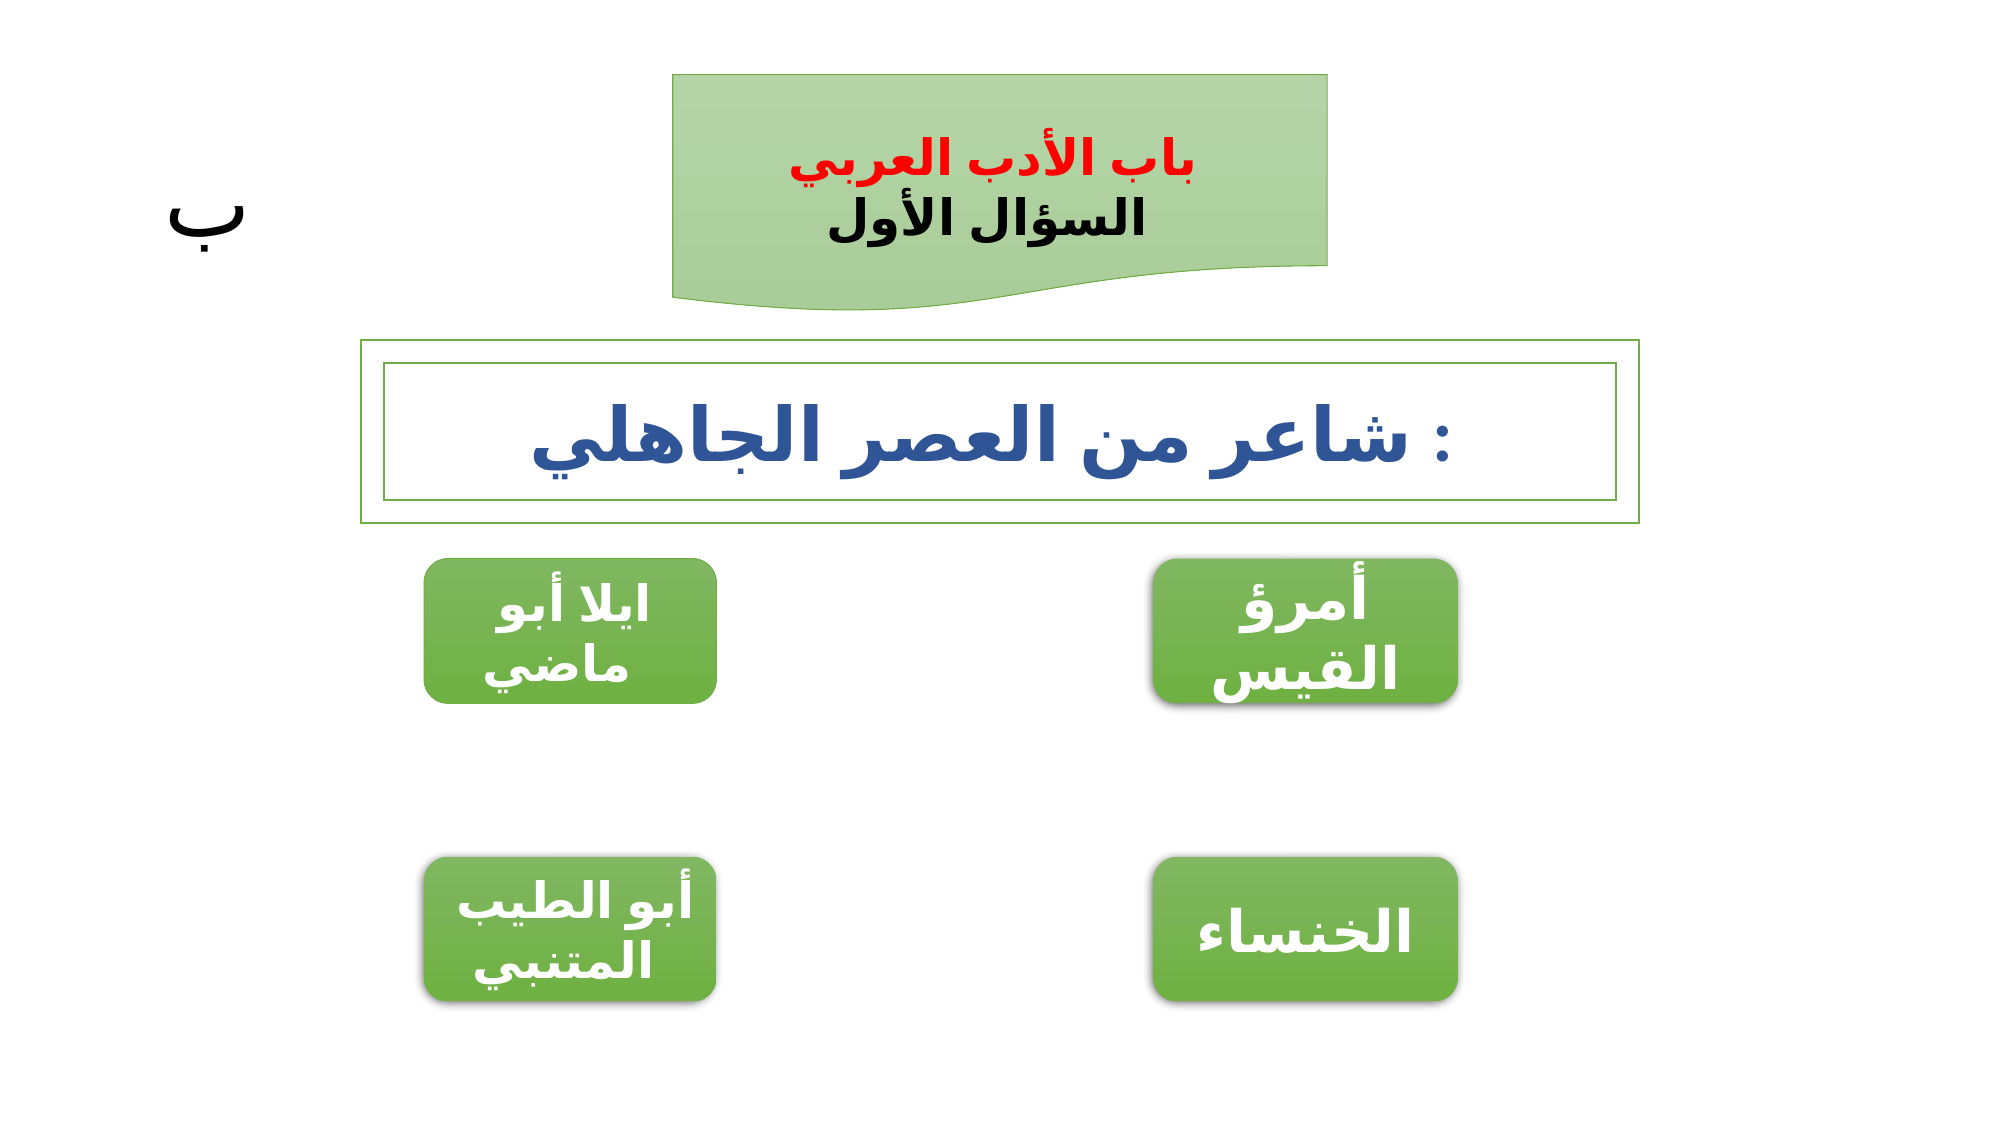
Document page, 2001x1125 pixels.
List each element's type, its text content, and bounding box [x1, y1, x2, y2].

text_box شاعر من العصر الجاهلي : [360, 339, 1640, 524]
text_box أبو الطيب المتنبي [424, 856, 717, 1002]
text_box ايلا أبو ماضي [423, 557, 717, 704]
text_box الخنساء [1153, 856, 1458, 1002]
text_box أمرؤ القيس [1153, 558, 1458, 704]
title ب [149, 101, 1851, 313]
text_box باب الأدب العربي السؤال الأول [672, 74, 1328, 311]
